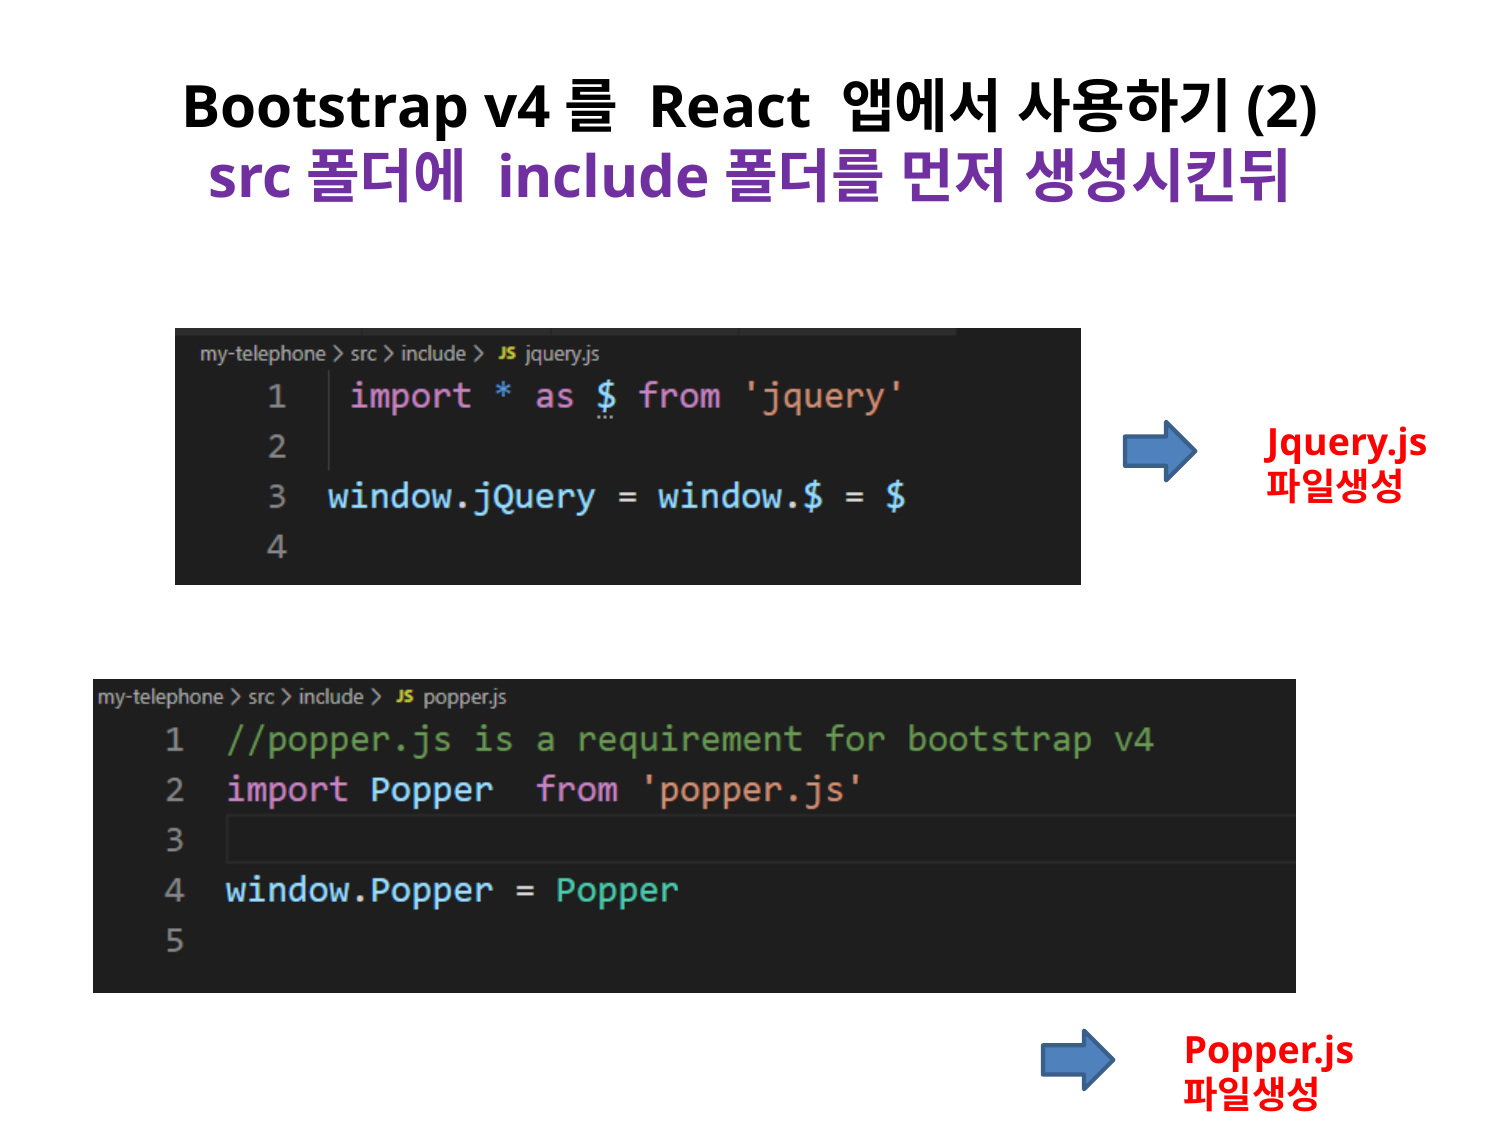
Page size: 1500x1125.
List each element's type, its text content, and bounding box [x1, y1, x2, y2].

title Bootstrap v4를 React 앱에서 사용하기(2) src폴더에 include폴더를 먼저 생성시킨뒤 [75, 45, 1425, 233]
picture [93, 679, 1296, 993]
text_box [1040, 1028, 1116, 1092]
text_box [1122, 419, 1198, 483]
picture [175, 327, 1081, 585]
text_box Jquery.js 파일생성 [1252, 410, 1443, 515]
text_box Popper.js 파일생성 [1168, 1018, 1369, 1124]
